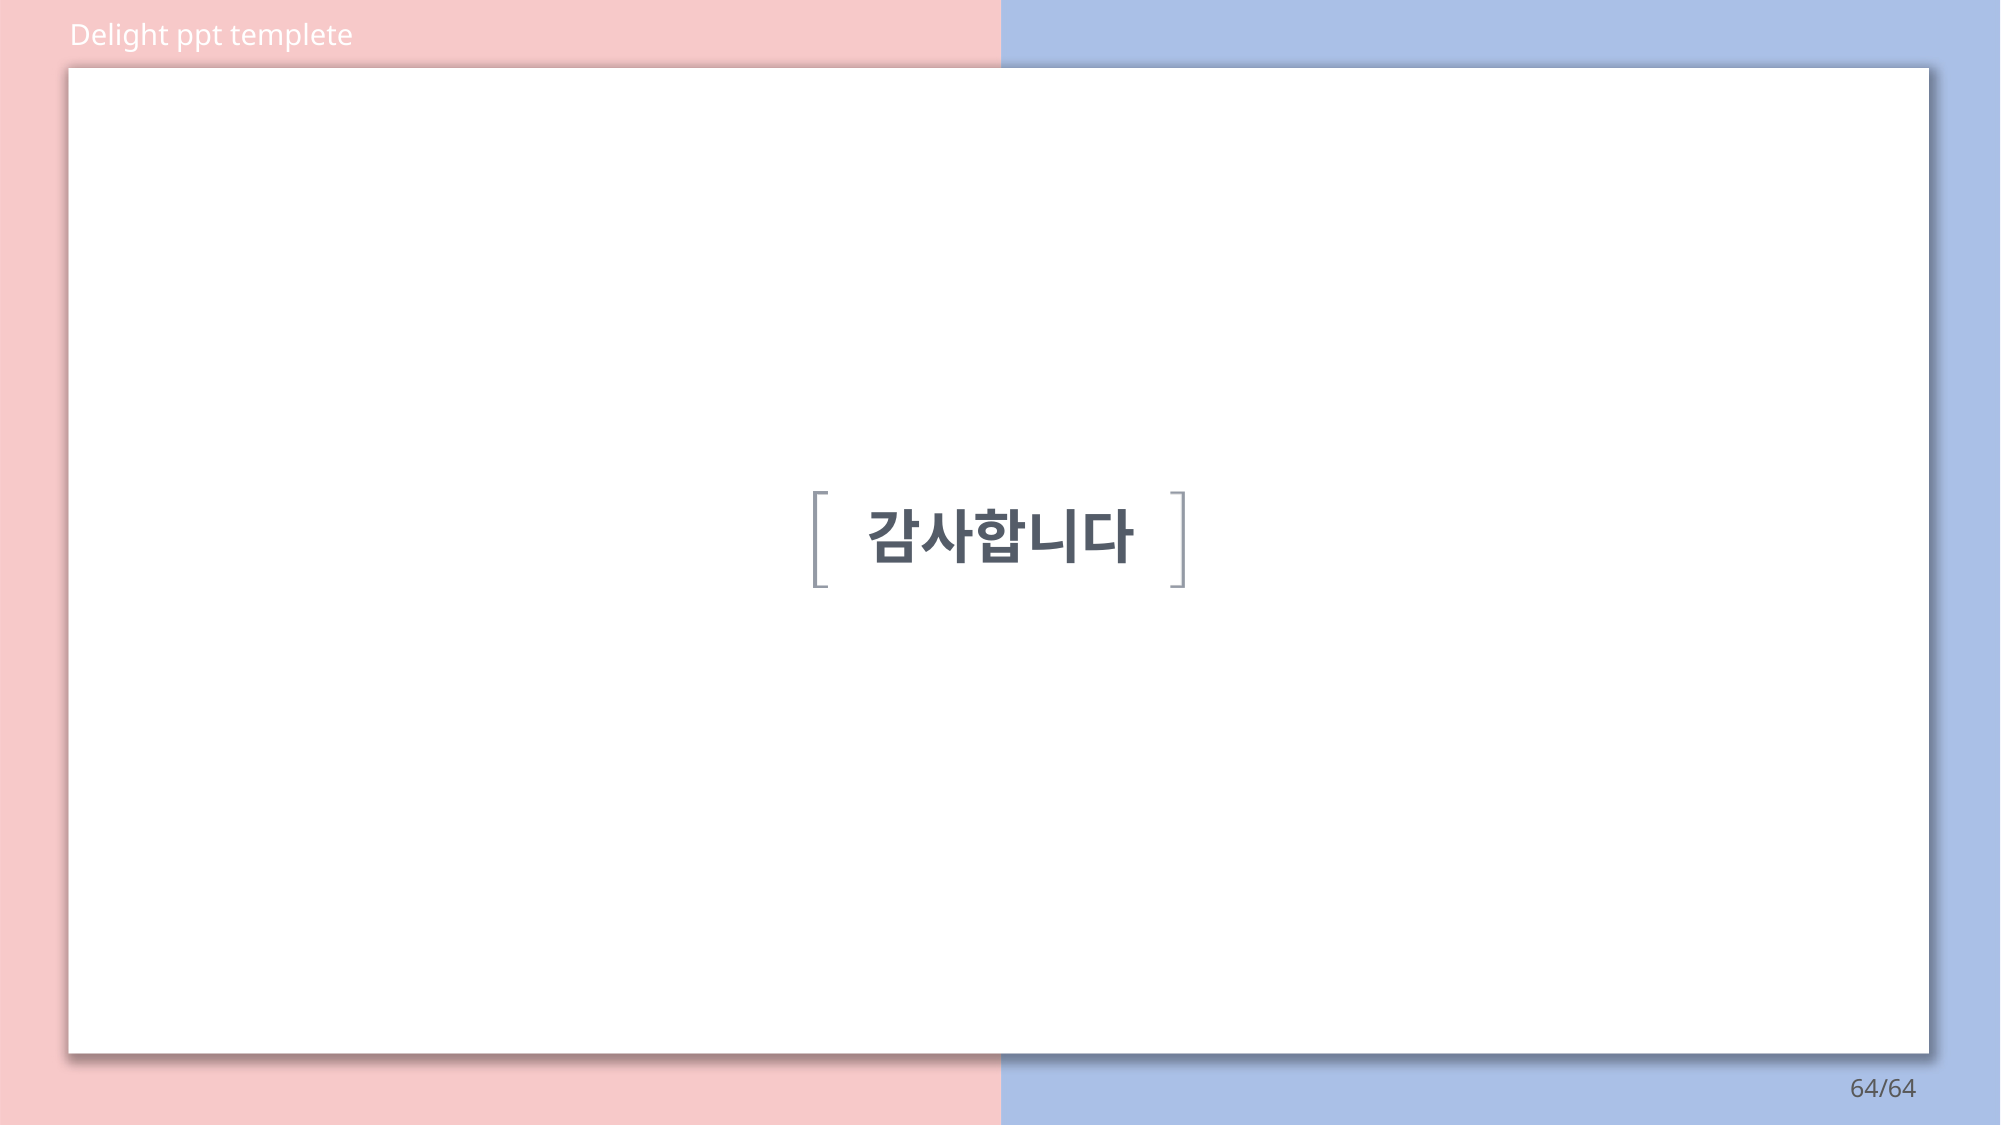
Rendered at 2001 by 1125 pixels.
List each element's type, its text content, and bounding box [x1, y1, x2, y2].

text_box 감사합니다 [363, 486, 1639, 593]
text_box 64/64 [1481, 1065, 1932, 1125]
picture [0, 0, 2001, 1125]
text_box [813, 491, 1185, 588]
text_box Delight ppt templete [54, 13, 672, 95]
